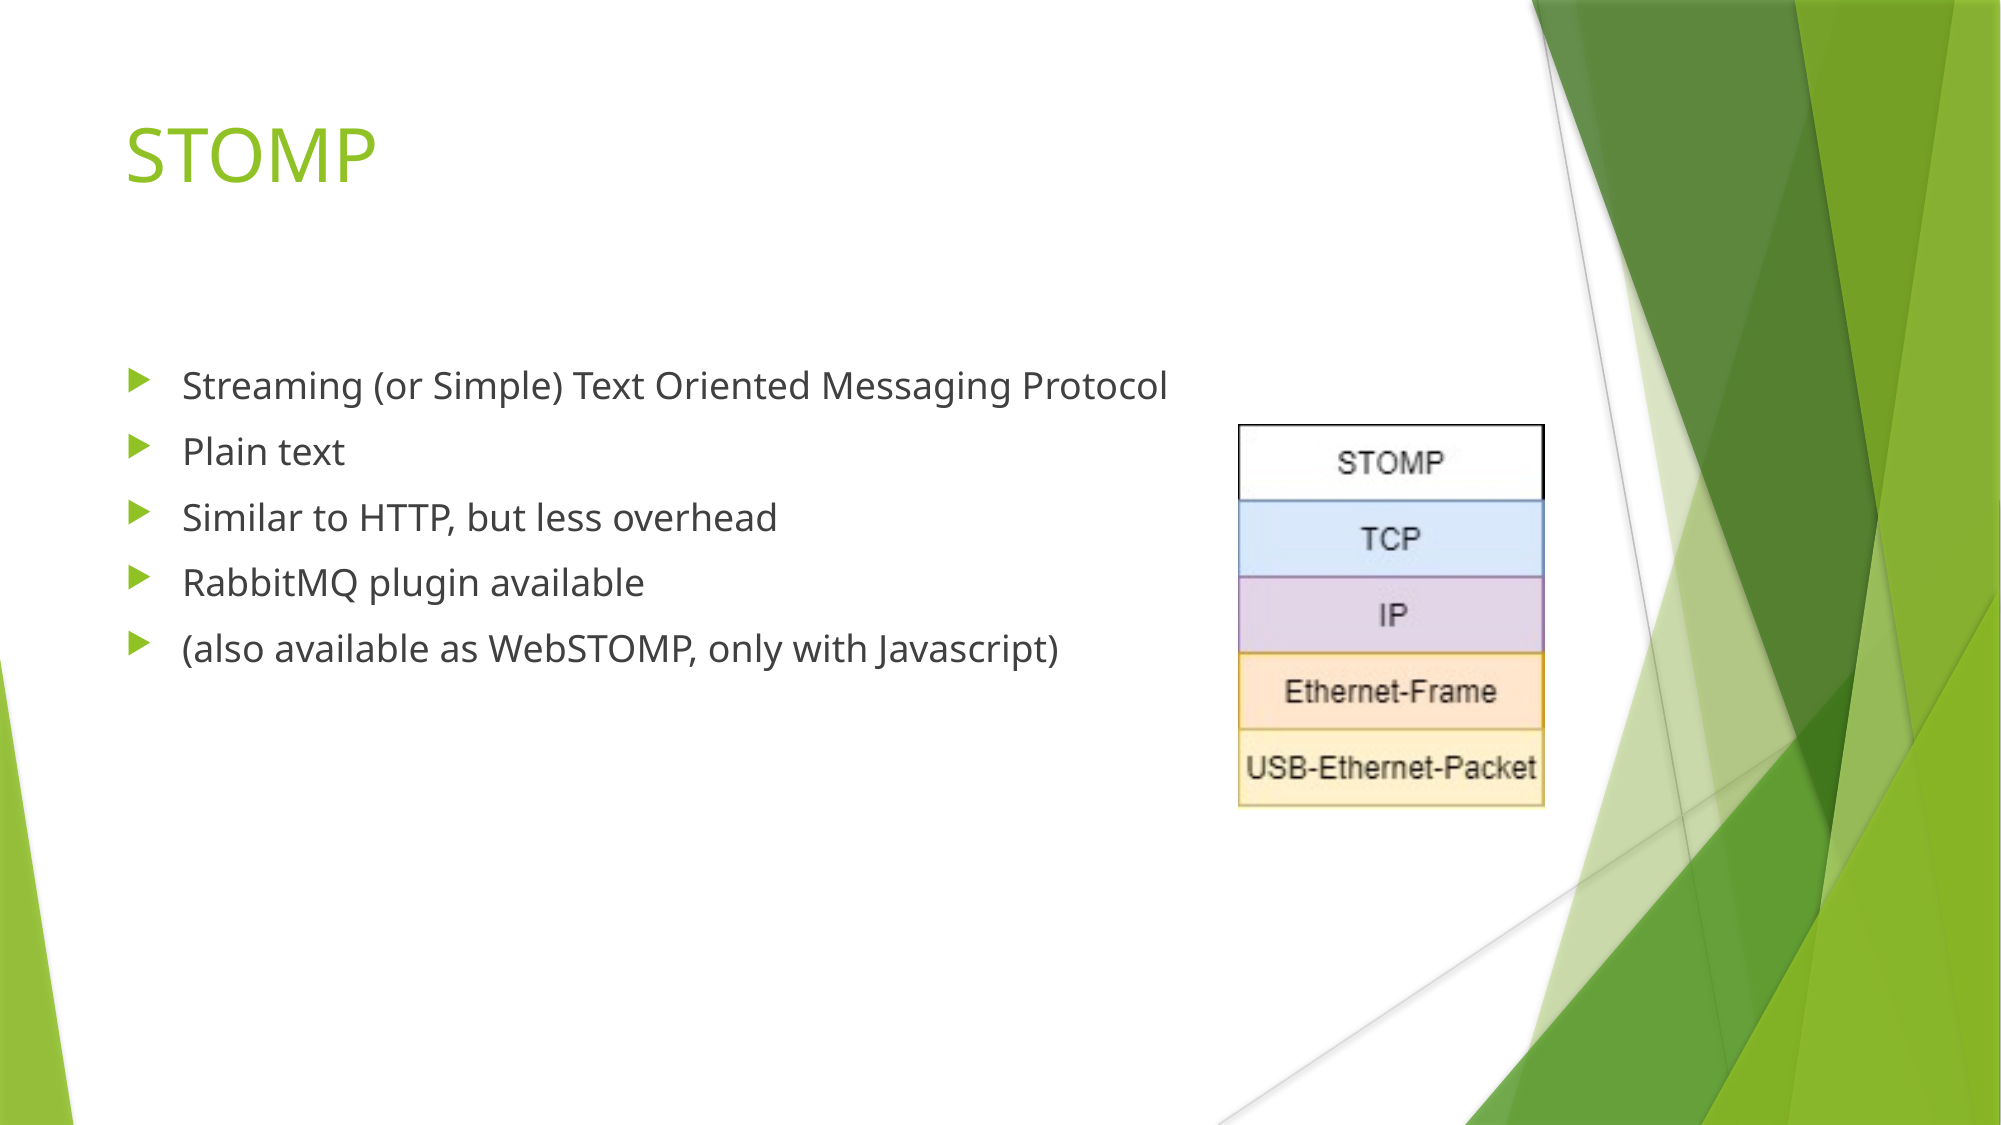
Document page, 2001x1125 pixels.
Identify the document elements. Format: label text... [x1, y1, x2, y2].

picture [1237, 424, 1546, 811]
text_box Streaming (or Simple) Text Oriented Messaging Protocol Plain text Similar to HTTP, but less overhead RabbitMQ plugin available (also available as WebSTOMP, only with Javascript) [111, 354, 1522, 991]
text_box STOMP [111, 99, 1522, 317]
